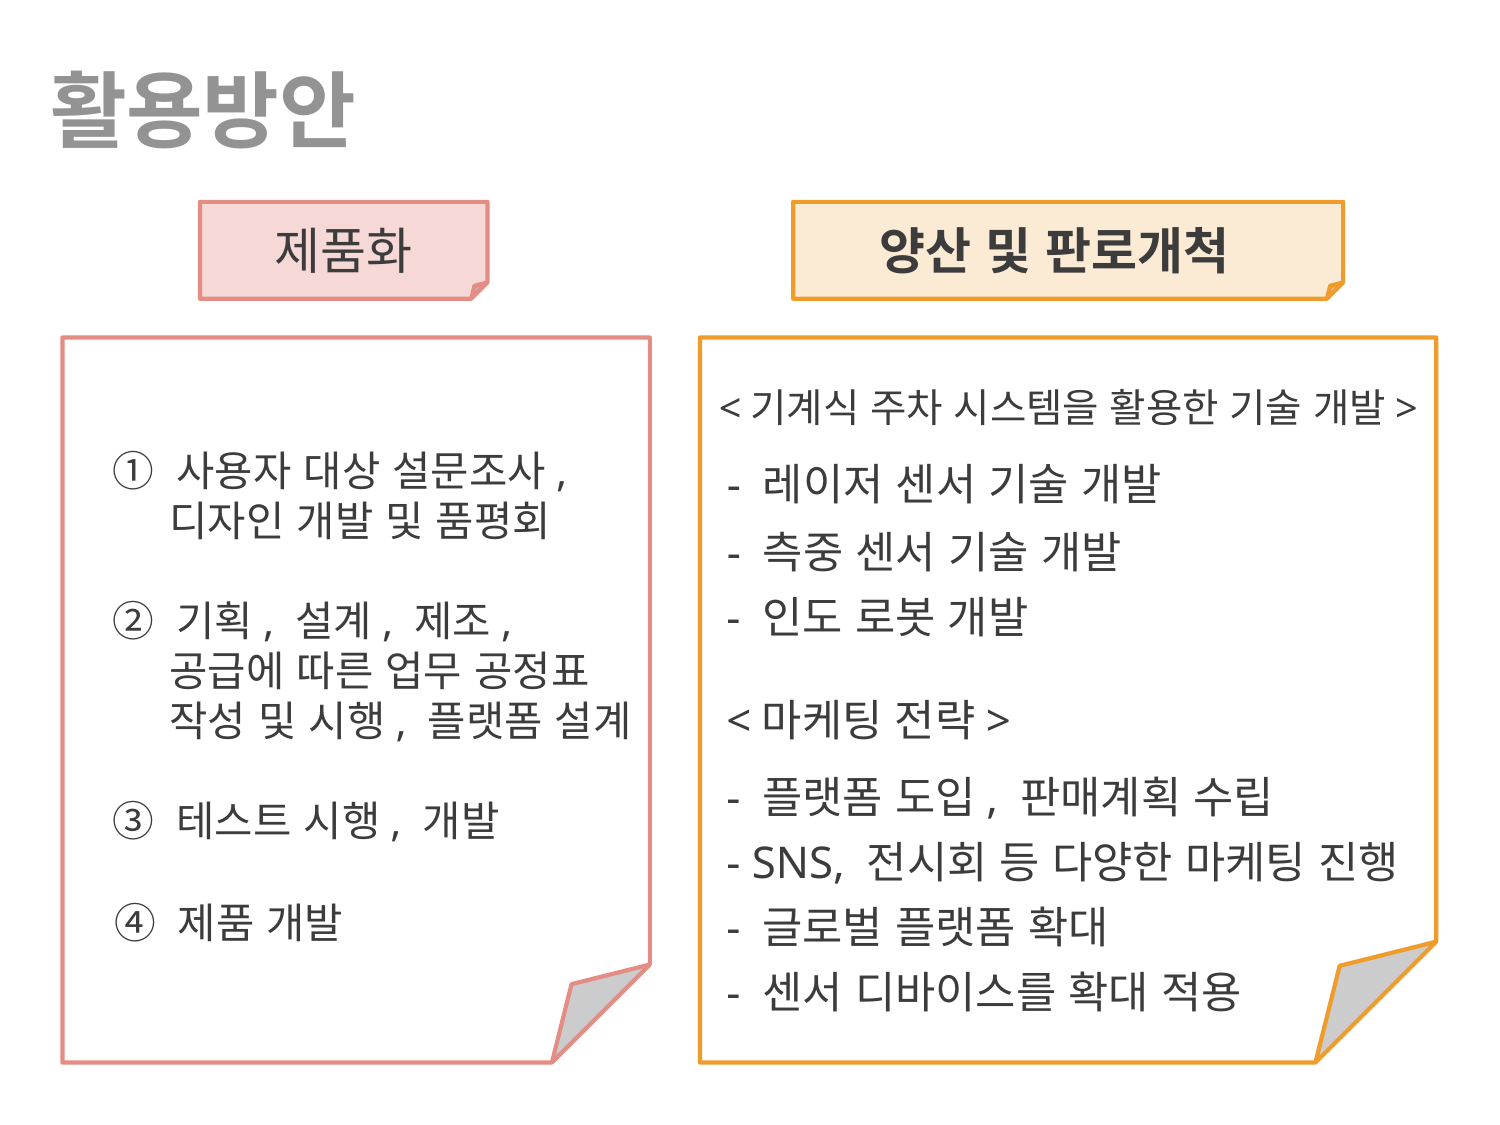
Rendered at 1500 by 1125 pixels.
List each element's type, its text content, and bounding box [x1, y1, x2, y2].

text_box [199, 201, 488, 299]
text_box ➀ 사용자 대상 설문조사, 디자인 개발 및 품평회 ➁ 기획, 설계, 제조, 공급에 따른 업무 공정표 작성 및 시행, 플랫폼 설계 ➂ 테스트 시행, 개발 ➃ 제품 개발 [60, 335, 652, 1065]
text_box <기계식 주차 시스템을 활용한 기술 개발> - 레이저 센서 기술 개발 - 측중 센서 기술 개발 - 인도 로봇 개발 <마케팅 전략> - 플랫폼 도입, 판매계획 수립 - SNS, 전시회 등 다양한 마케팅 진행 - 글로벌 플랫폼 확대 - 센서 디바이스를 확대 적용 [697, 335, 1439, 1065]
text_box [792, 201, 1344, 299]
title 활용방안 [50, 79, 975, 138]
